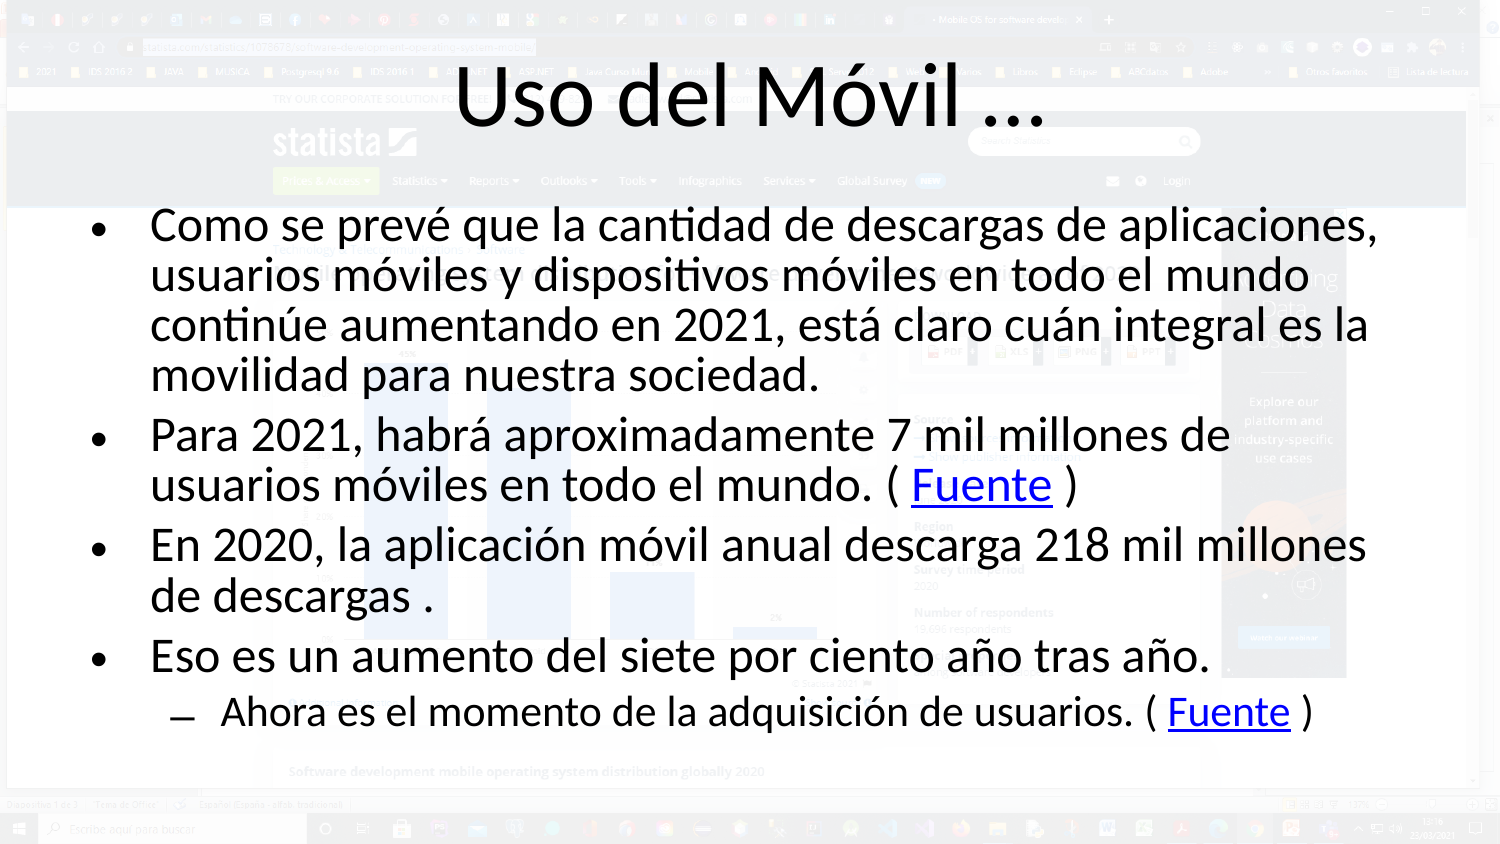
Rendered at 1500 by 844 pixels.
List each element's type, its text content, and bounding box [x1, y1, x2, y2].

title Uso del Móvil … [75, 33, 1425, 175]
list Como se prevé que la cantidad de descargas de aplicaciones, usuarios móviles y dispositivos móviles en todo el mundo continúe aumentando en 2021, está claro cuán integral es la movilidad para nuestra sociedad. Para 2021, habrá aproximadamente 7 mil millones de usuarios móviles en todo el mundo. ( Fuente ) En 2020, la aplicación móvil anual descarga 218 mil millones de descargas . Eso es un aumento del siete por ciento año tras año. Ahora es el momento de la adquisición de usuarios. ( Fuente ) [75, 196, 1425, 754]
